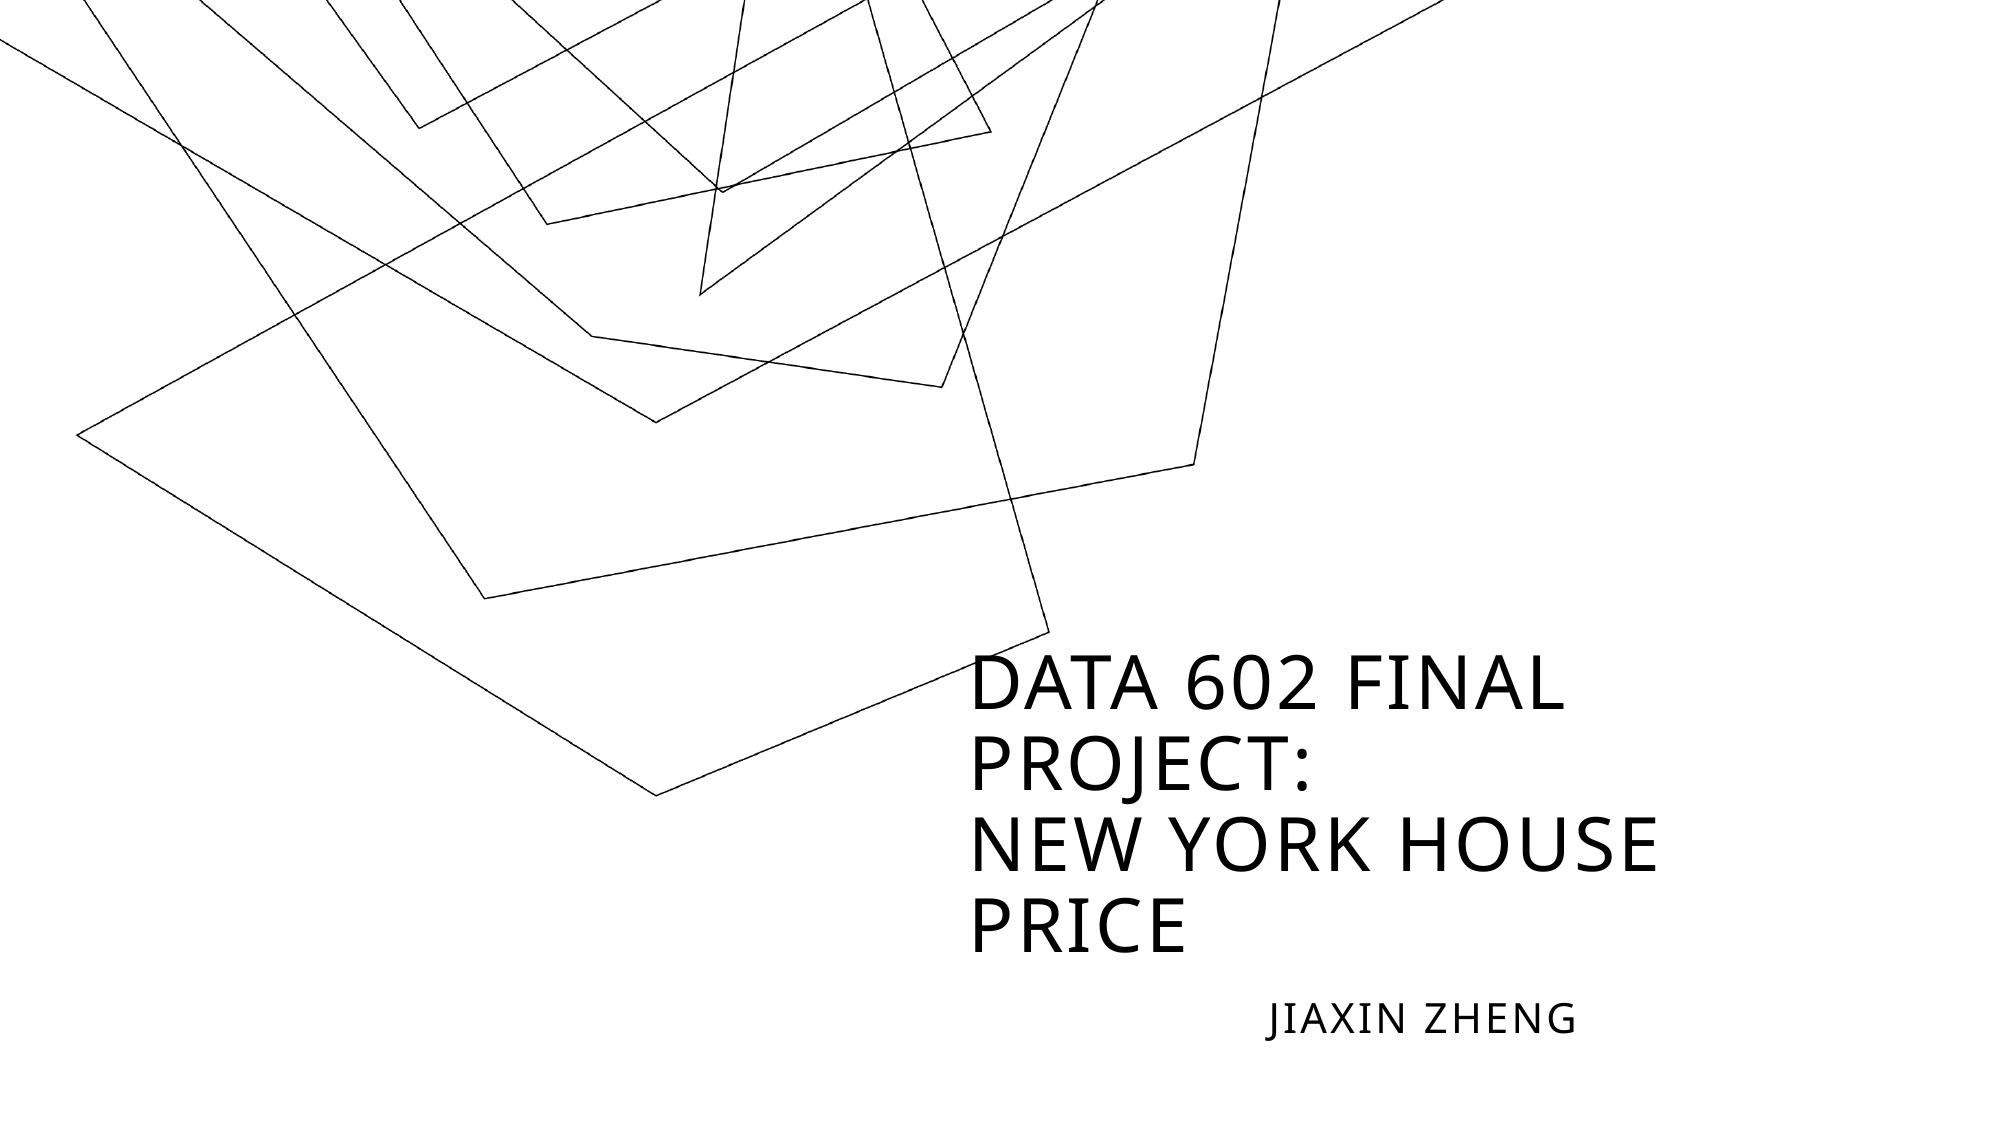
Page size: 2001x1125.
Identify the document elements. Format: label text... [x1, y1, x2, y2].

picture [0, 0, 1557, 830]
title Data 602 final project: New York house price Jiaxin ZHeng [953, 695, 1912, 1000]
